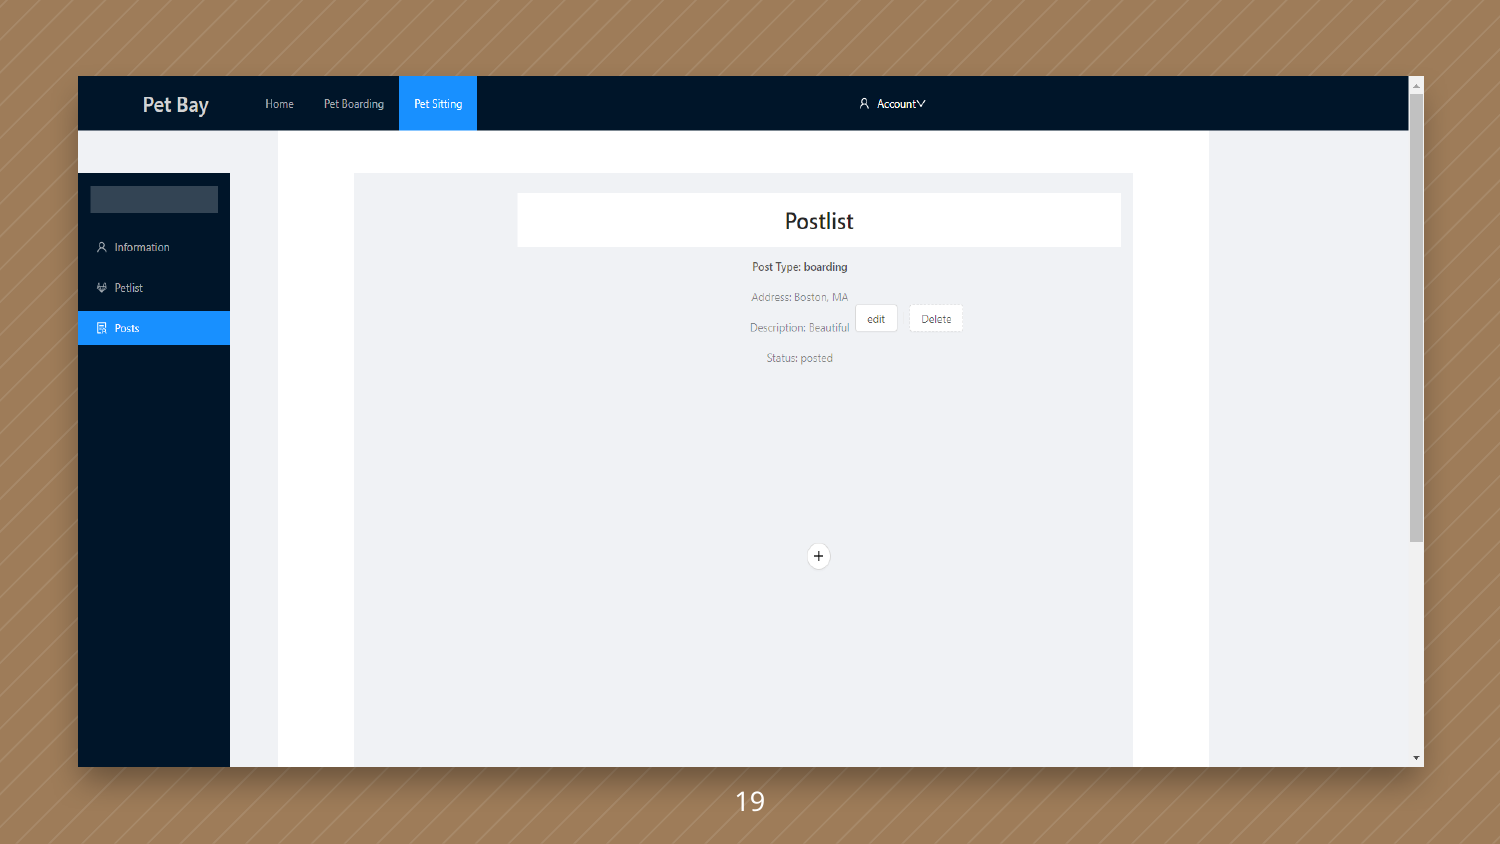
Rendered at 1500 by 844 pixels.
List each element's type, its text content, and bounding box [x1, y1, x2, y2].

slide_number 19 [0, 762, 1500, 844]
picture [78, 76, 1424, 767]
